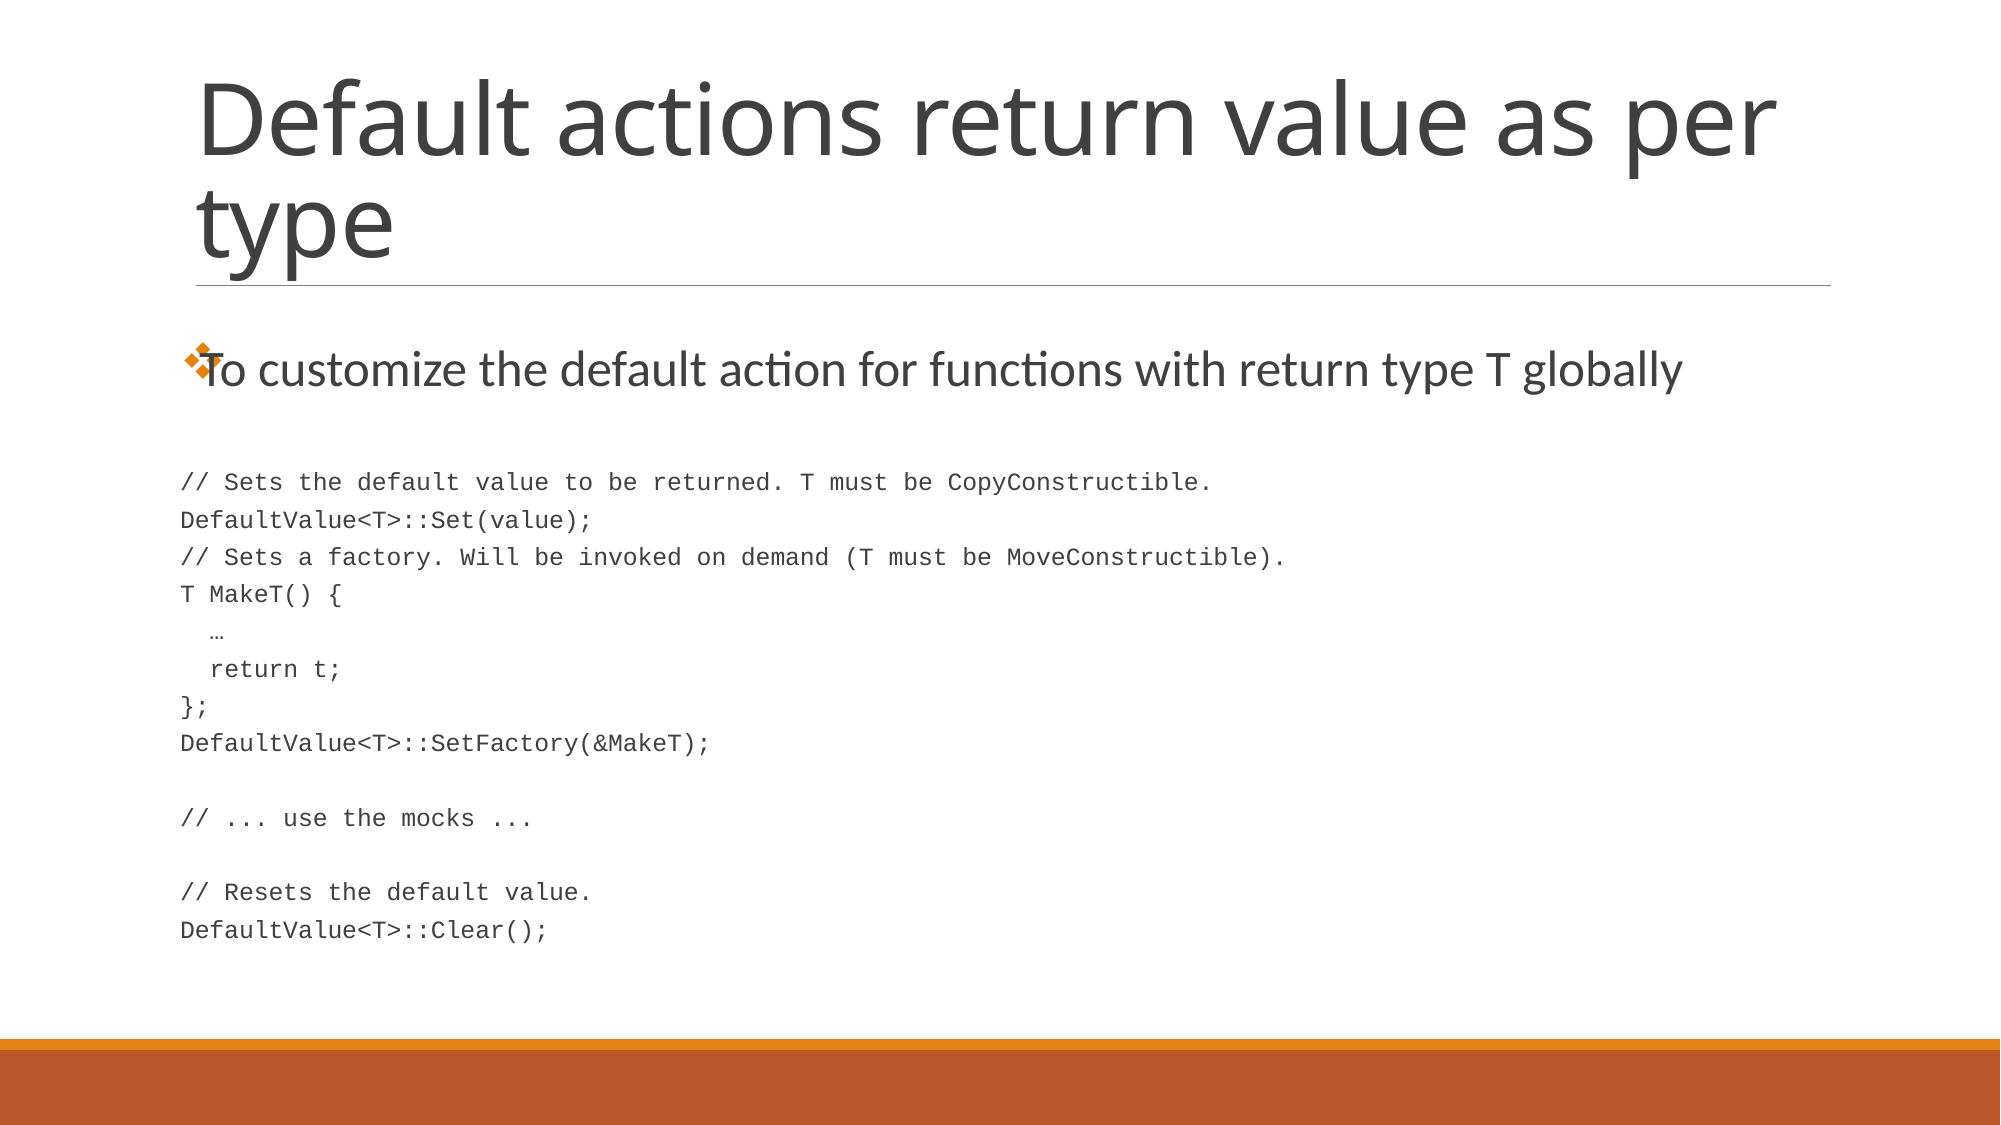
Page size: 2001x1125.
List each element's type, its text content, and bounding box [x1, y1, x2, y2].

list To customize the default action for functions with return type T globally // Sets the default value to be returned. T must be CopyConstructible. DefaultValue<T>::Set(value); // Sets a factory. Will be invoked on demand (T must be MoveConstructible). T MakeT() { … return t; }; DefaultValue<T>::SetFactory(&MakeT); // ... use the mocks ... // Resets the default value. DefaultValue<T>::Clear(); [180, 302, 1830, 963]
title Default actions return value as per type [180, 47, 1830, 285]
